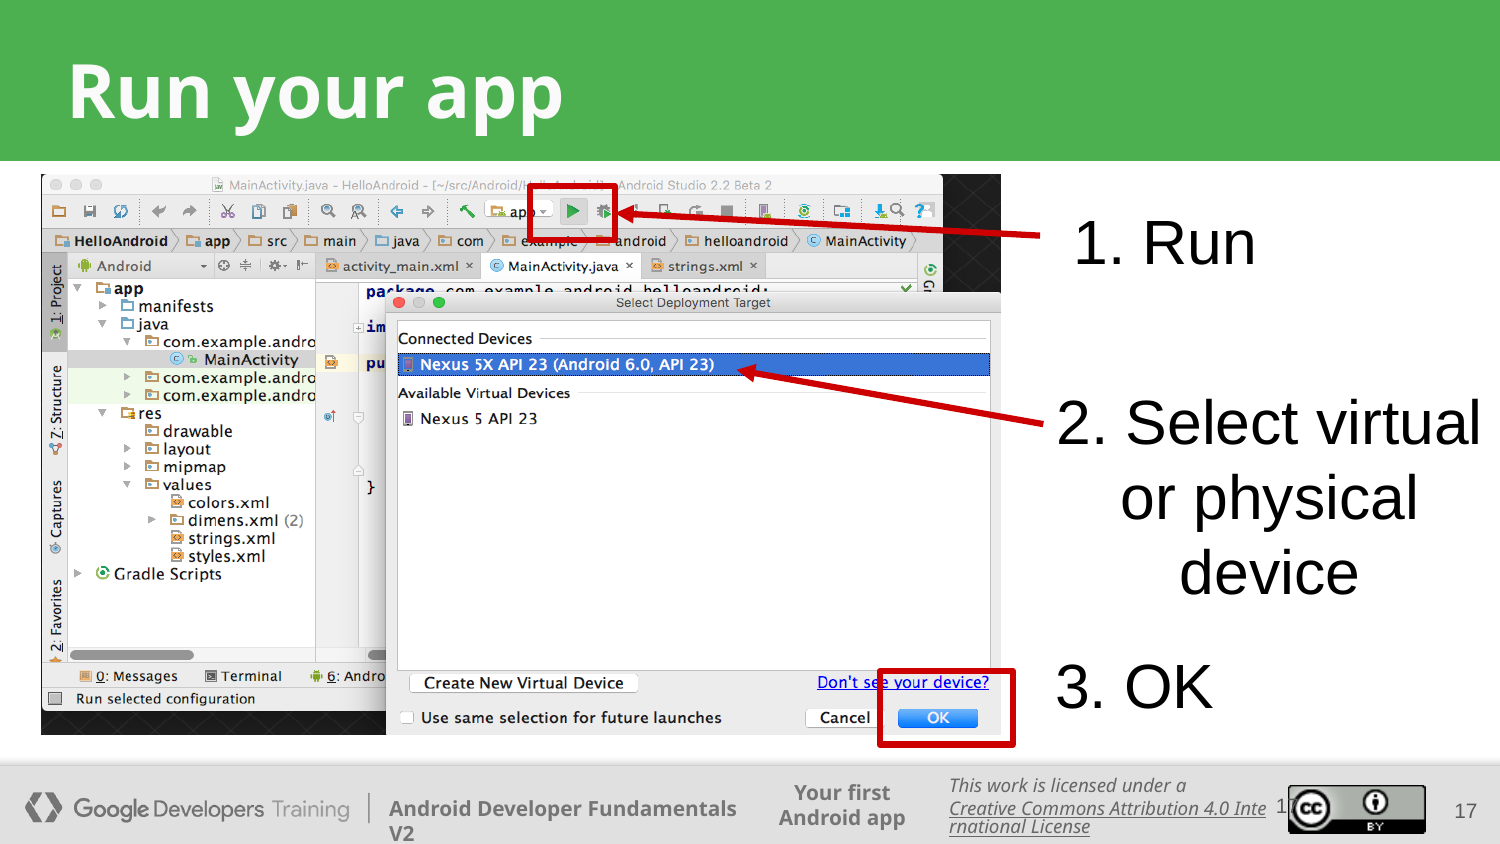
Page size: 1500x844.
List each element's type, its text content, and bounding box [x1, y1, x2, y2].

text_box 2. Select virtual or physical device [1040, 367, 1500, 642]
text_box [614, 212, 1041, 236]
slide_number 17 [1402, 777, 1493, 842]
picture [0, 161, 1500, 844]
text_box [879, 671, 1013, 745]
text_box Run [1052, 187, 1290, 302]
slide_number 17 [1228, 777, 1314, 833]
text_box 3. OK [1040, 630, 1277, 745]
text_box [736, 369, 1044, 425]
title Run your app [51, 28, 1449, 122]
